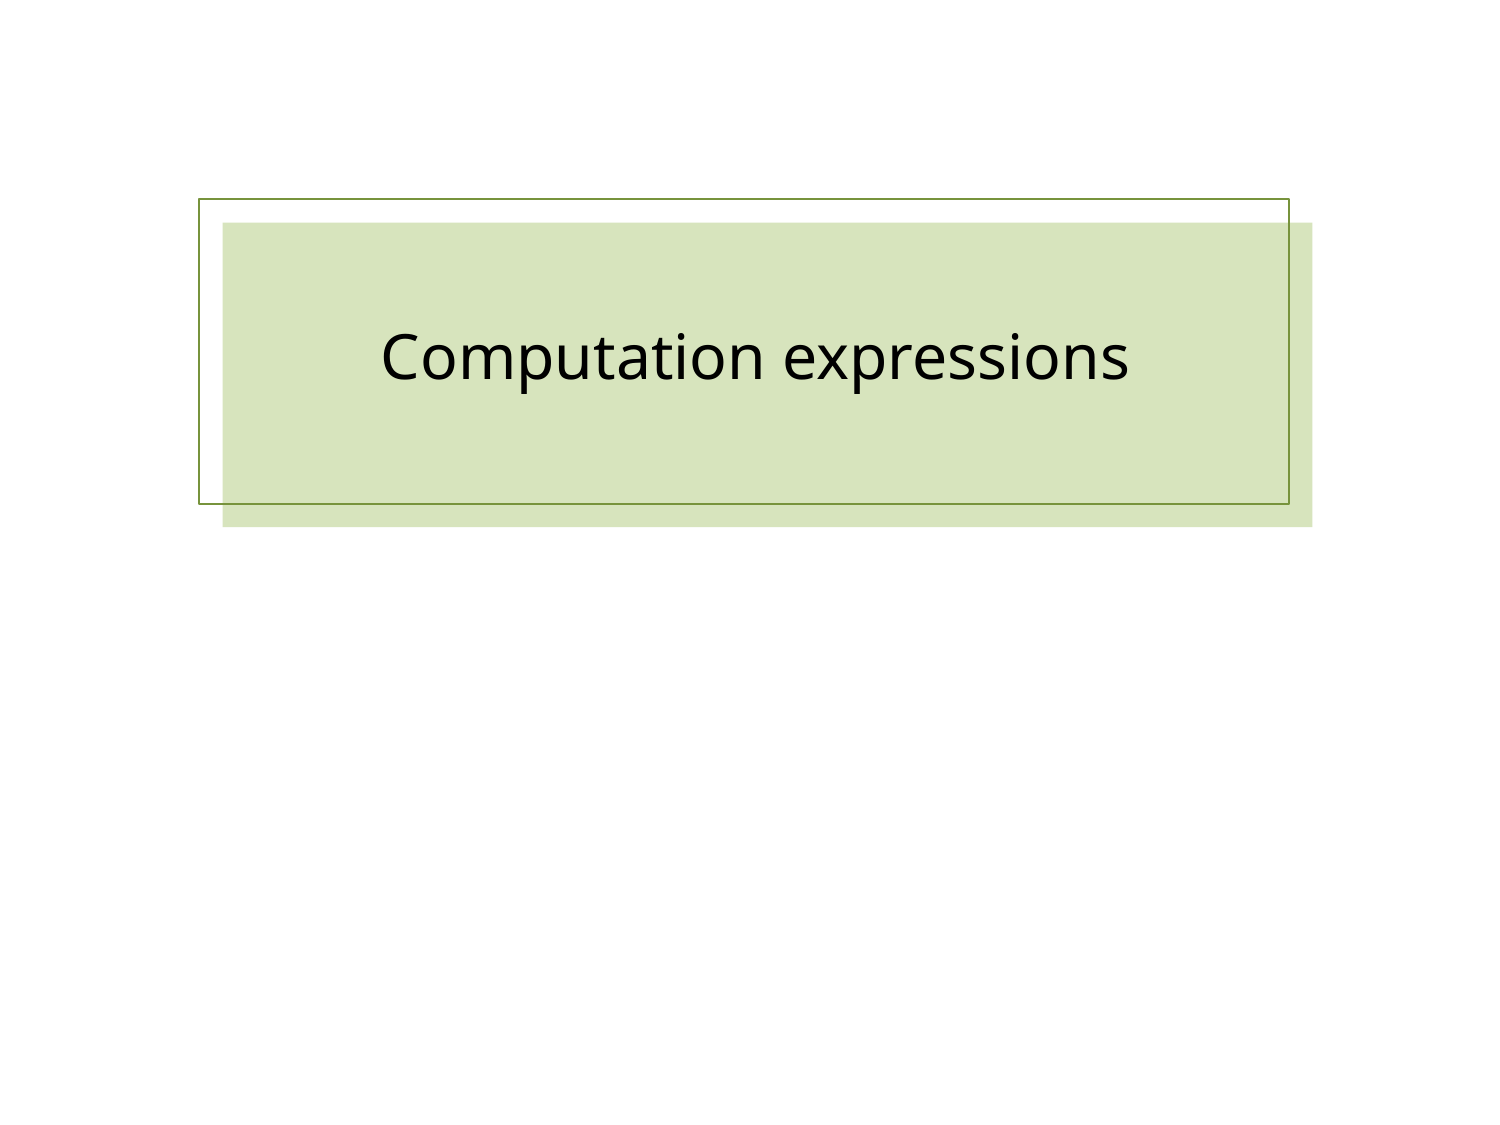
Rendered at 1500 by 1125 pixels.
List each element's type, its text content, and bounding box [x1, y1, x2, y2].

title Computation expressions [222, 234, 1289, 493]
